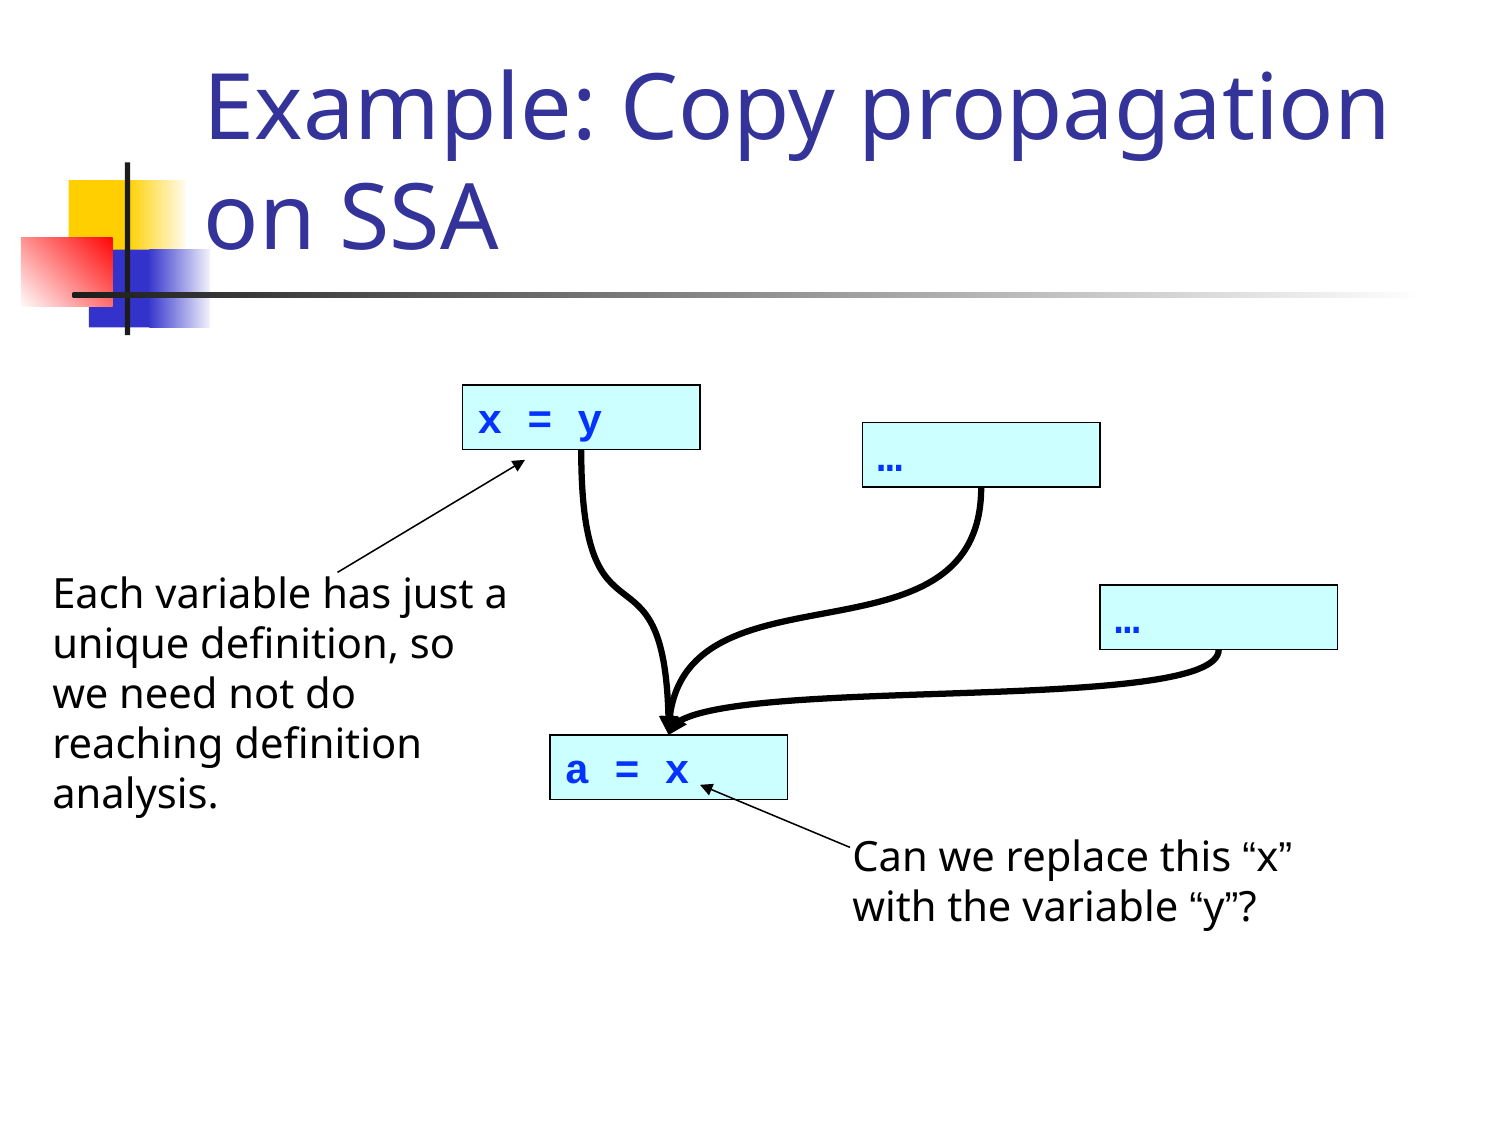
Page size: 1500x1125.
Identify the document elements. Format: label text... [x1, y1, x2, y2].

text_box Can we replace this “x” with the variable “y”? [991, 822, 1325, 938]
text_box [699, 783, 851, 848]
text_box x = y [462, 384, 700, 450]
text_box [482, 549, 696, 638]
text_box Can we replace this “x” with the variable “y”? [837, 822, 896, 938]
text_box … [1099, 584, 1338, 650]
text_box … [862, 422, 897, 454]
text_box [701, 455, 896, 769]
text_box … [990, 422, 1100, 488]
text_box a = x [549, 734, 788, 800]
text_box [337, 459, 526, 573]
title Example: Copy propagation on SSA [188, 35, 1468, 275]
text_box Each variable has just a unique definition, so we need not do reaching definition analysis. [37, 559, 525, 825]
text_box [901, 417, 986, 969]
